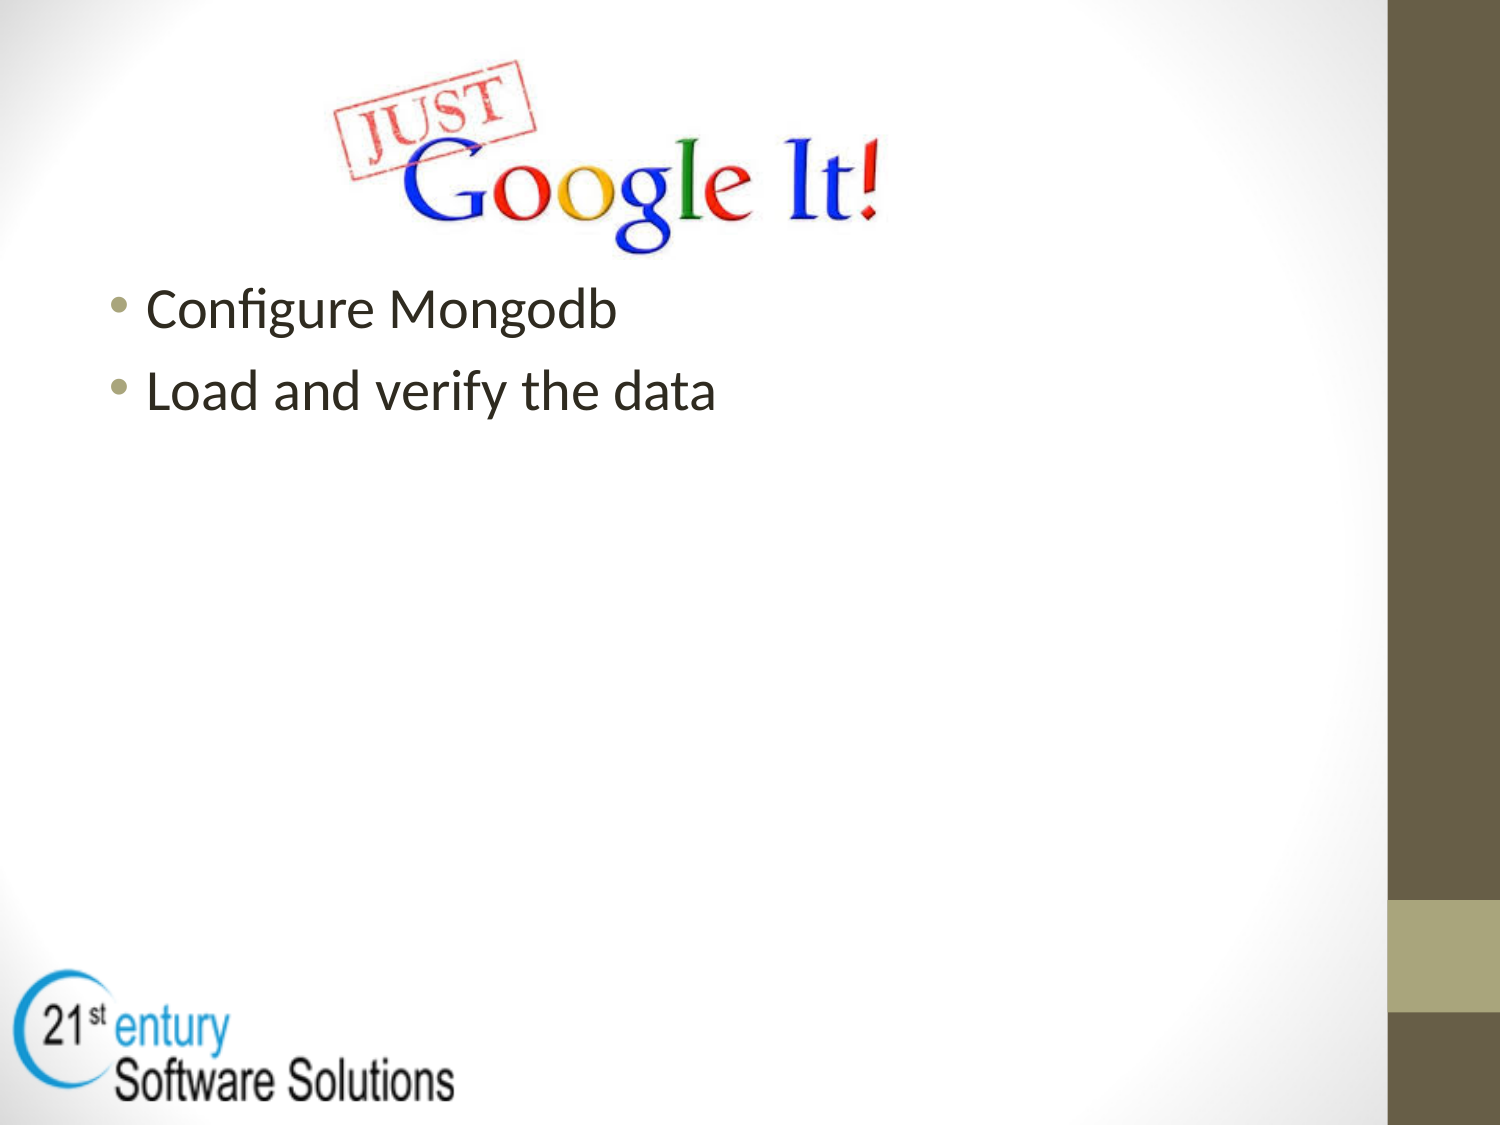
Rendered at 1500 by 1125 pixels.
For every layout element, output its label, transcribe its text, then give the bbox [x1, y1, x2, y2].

list Configure Mongodb Load and verify the data [75, 262, 1325, 1050]
picture [0, 0, 1387, 1125]
